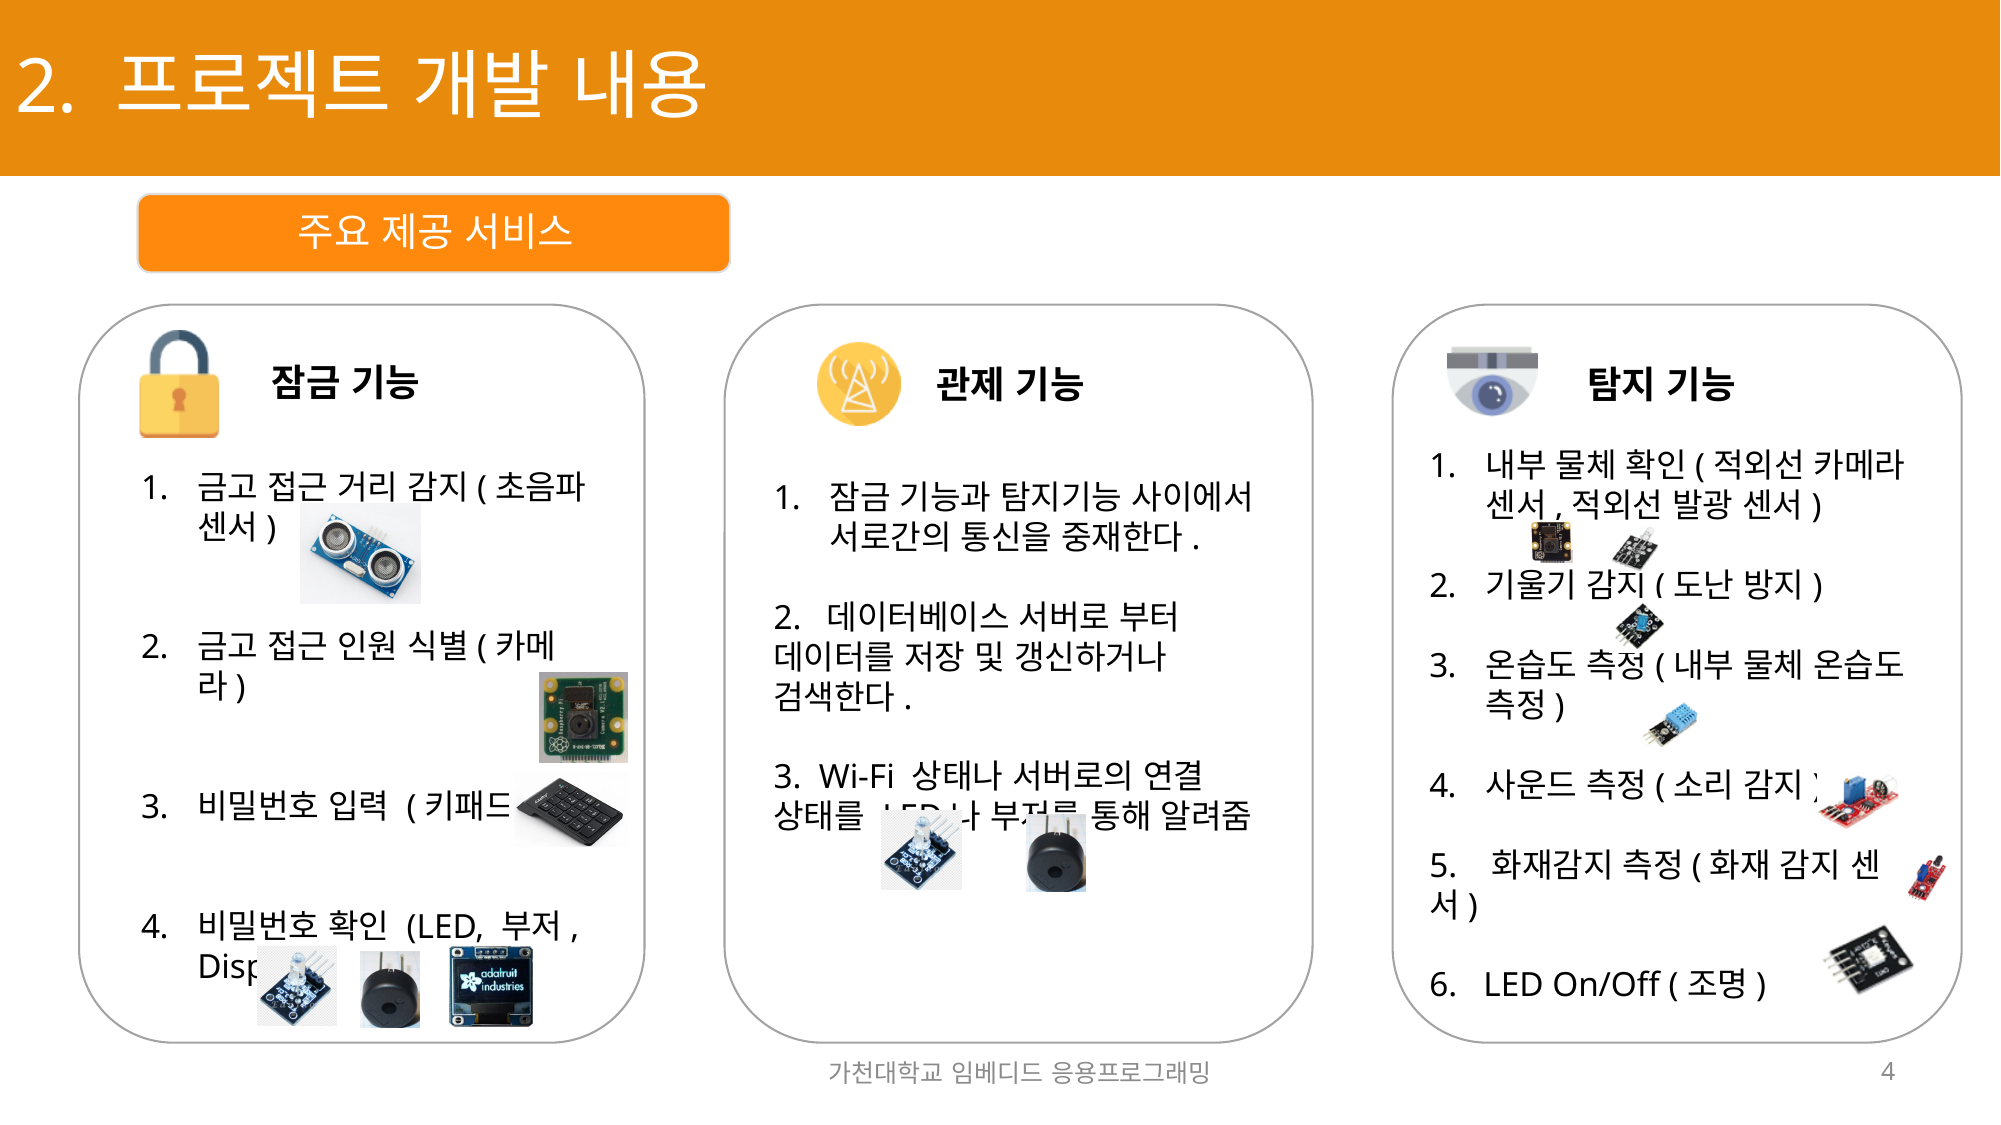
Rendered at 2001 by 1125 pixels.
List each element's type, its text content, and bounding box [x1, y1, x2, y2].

text_box 잠금 기능과 탐지기능 사이에서 서로간의 통신을 중재한다. 2. 데이터베이스 서버로 부터 데이터를 저장 및 갱신하거나 검색한다. 3. Wi-Fi 상태나 서버로의 연결 상태를 LED나 부저를 통해 알려줌 [758, 468, 1278, 843]
text_box [78, 303, 646, 1044]
text_box 잠금 기능 [257, 351, 647, 412]
picture [1447, 336, 1538, 427]
picture [1817, 756, 1902, 830]
picture [1817, 912, 1920, 1003]
picture [1611, 520, 1661, 573]
picture [539, 672, 628, 764]
picture [816, 342, 901, 426]
text_box 탐지 기능 [1572, 353, 1962, 414]
picture [1609, 598, 1668, 653]
picture [126, 330, 233, 438]
text_box 내부 물체 확인(적외선 카메라 센서,적외선 발광 센서) 기울기 감지(도난 방지) 온습도 측정(내부 물체 온습도 측정) 사운드 측정(소리 감지) 5. 화재감지 측정(화재 감지 센서) 6. LED On/Off (조명) [1414, 437, 1936, 1011]
picture [360, 951, 420, 1029]
picture [881, 810, 962, 890]
picture [1526, 520, 1573, 563]
text_box 관제 기능 [921, 353, 1369, 414]
text_box [723, 303, 1314, 1042]
footer 가천대학교 임베디드 응용프로그래밍 [631, 1042, 1391, 1103]
picture [256, 946, 337, 1027]
picture [446, 944, 533, 1029]
picture [1903, 847, 1951, 906]
picture [508, 772, 628, 847]
picture [1026, 814, 1086, 892]
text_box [137, 192, 731, 274]
picture [1641, 691, 1702, 755]
title 2. 프로젝트 개발 내용 [0, 0, 2000, 178]
picture [300, 503, 421, 604]
text_box 금고 접근 거리 감지(초음파 센서) 금고 접근 인원 식별(카메라) 비밀번호 입력 (키패드) 비밀번호 확인 (LED, 부저, Display) [126, 458, 605, 993]
slide_number 4 [1391, 1042, 1911, 1103]
text_box [1391, 303, 1963, 1042]
